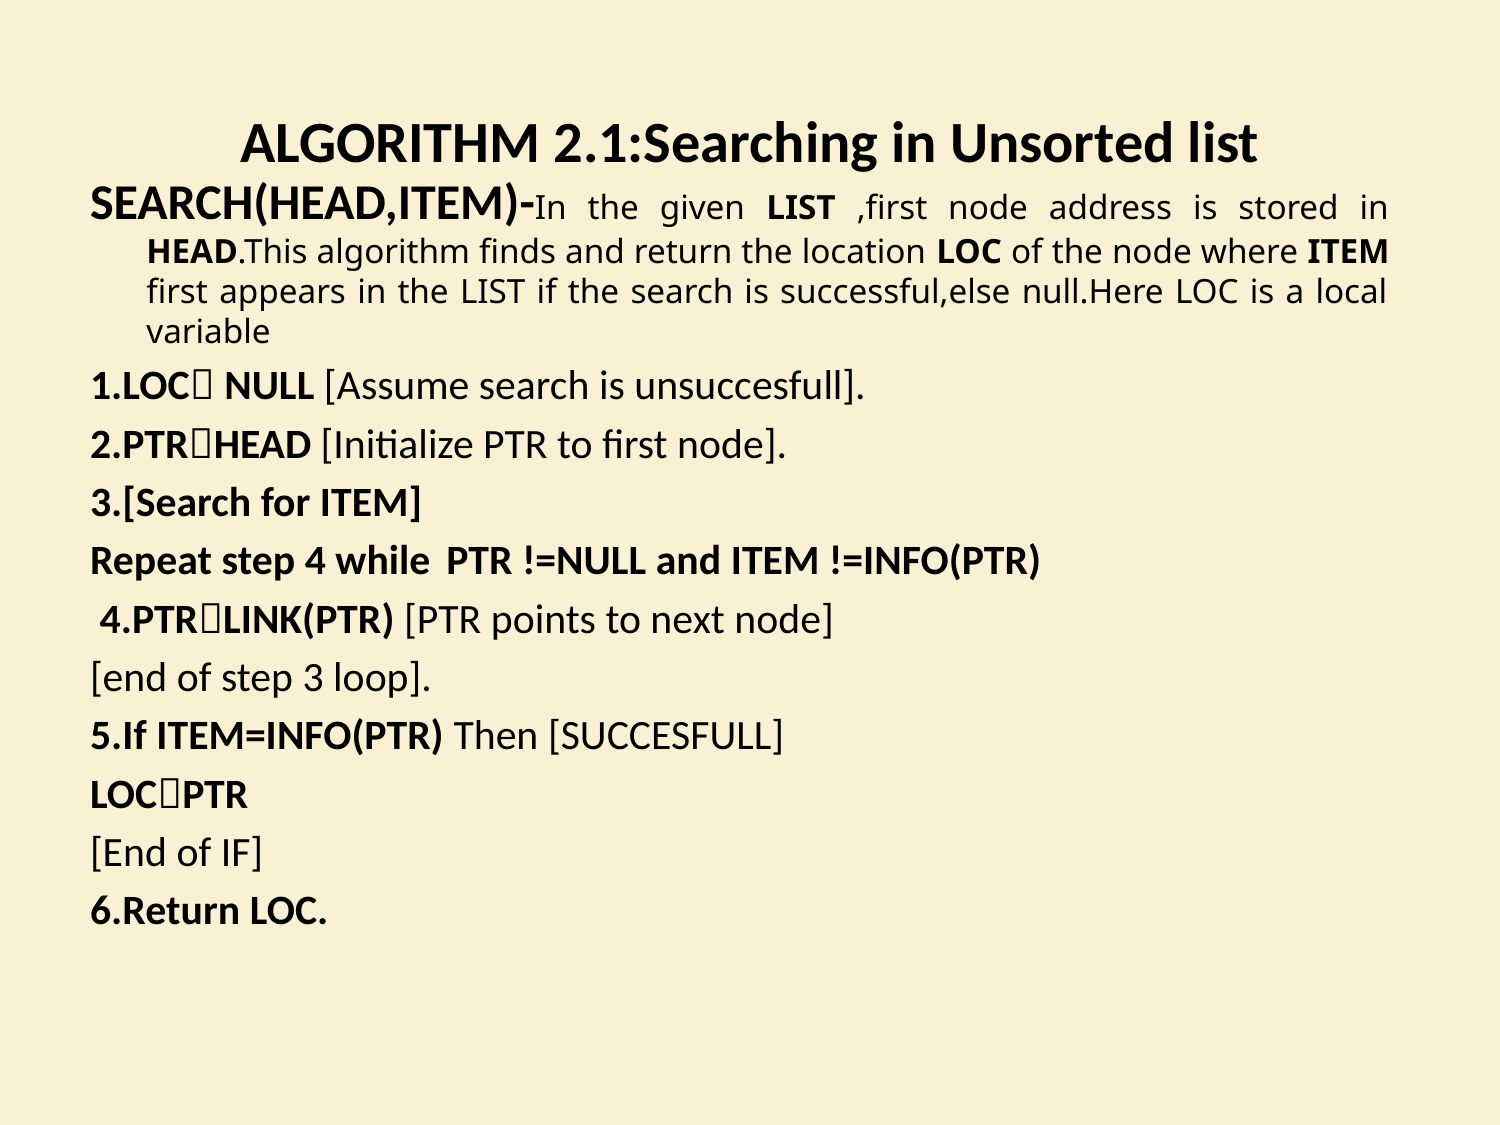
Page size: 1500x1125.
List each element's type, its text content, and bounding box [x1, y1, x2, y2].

title ALGORITHM 2.1:Searching in Unsorted list [75, 45, 1425, 233]
list SEARCH(HEAD,ITEM)-In the given LIST ,first node address is stored in HEAD.This algorithm finds and return the location LOC of the node where ITEM first appears in the LIST if the search is successful,else null.Here LOC is a local variable 1.LOC NULL [Assume search is unsuccesfull]. 2.PTRHEAD [Initialize PTR to first node]. 3.[Search for ITEM] Repeat step 4 while PTR !=NULL and ITEM !=INFO(PTR) 4.PTRLINK(PTR) [PTR points to next node] [end of step 3 loop]. 5.If ITEM=INFO(PTR) Then [SUCCESFULL] LOCPTR [End of IF] 6.Return LOC. [75, 162, 1405, 1125]
